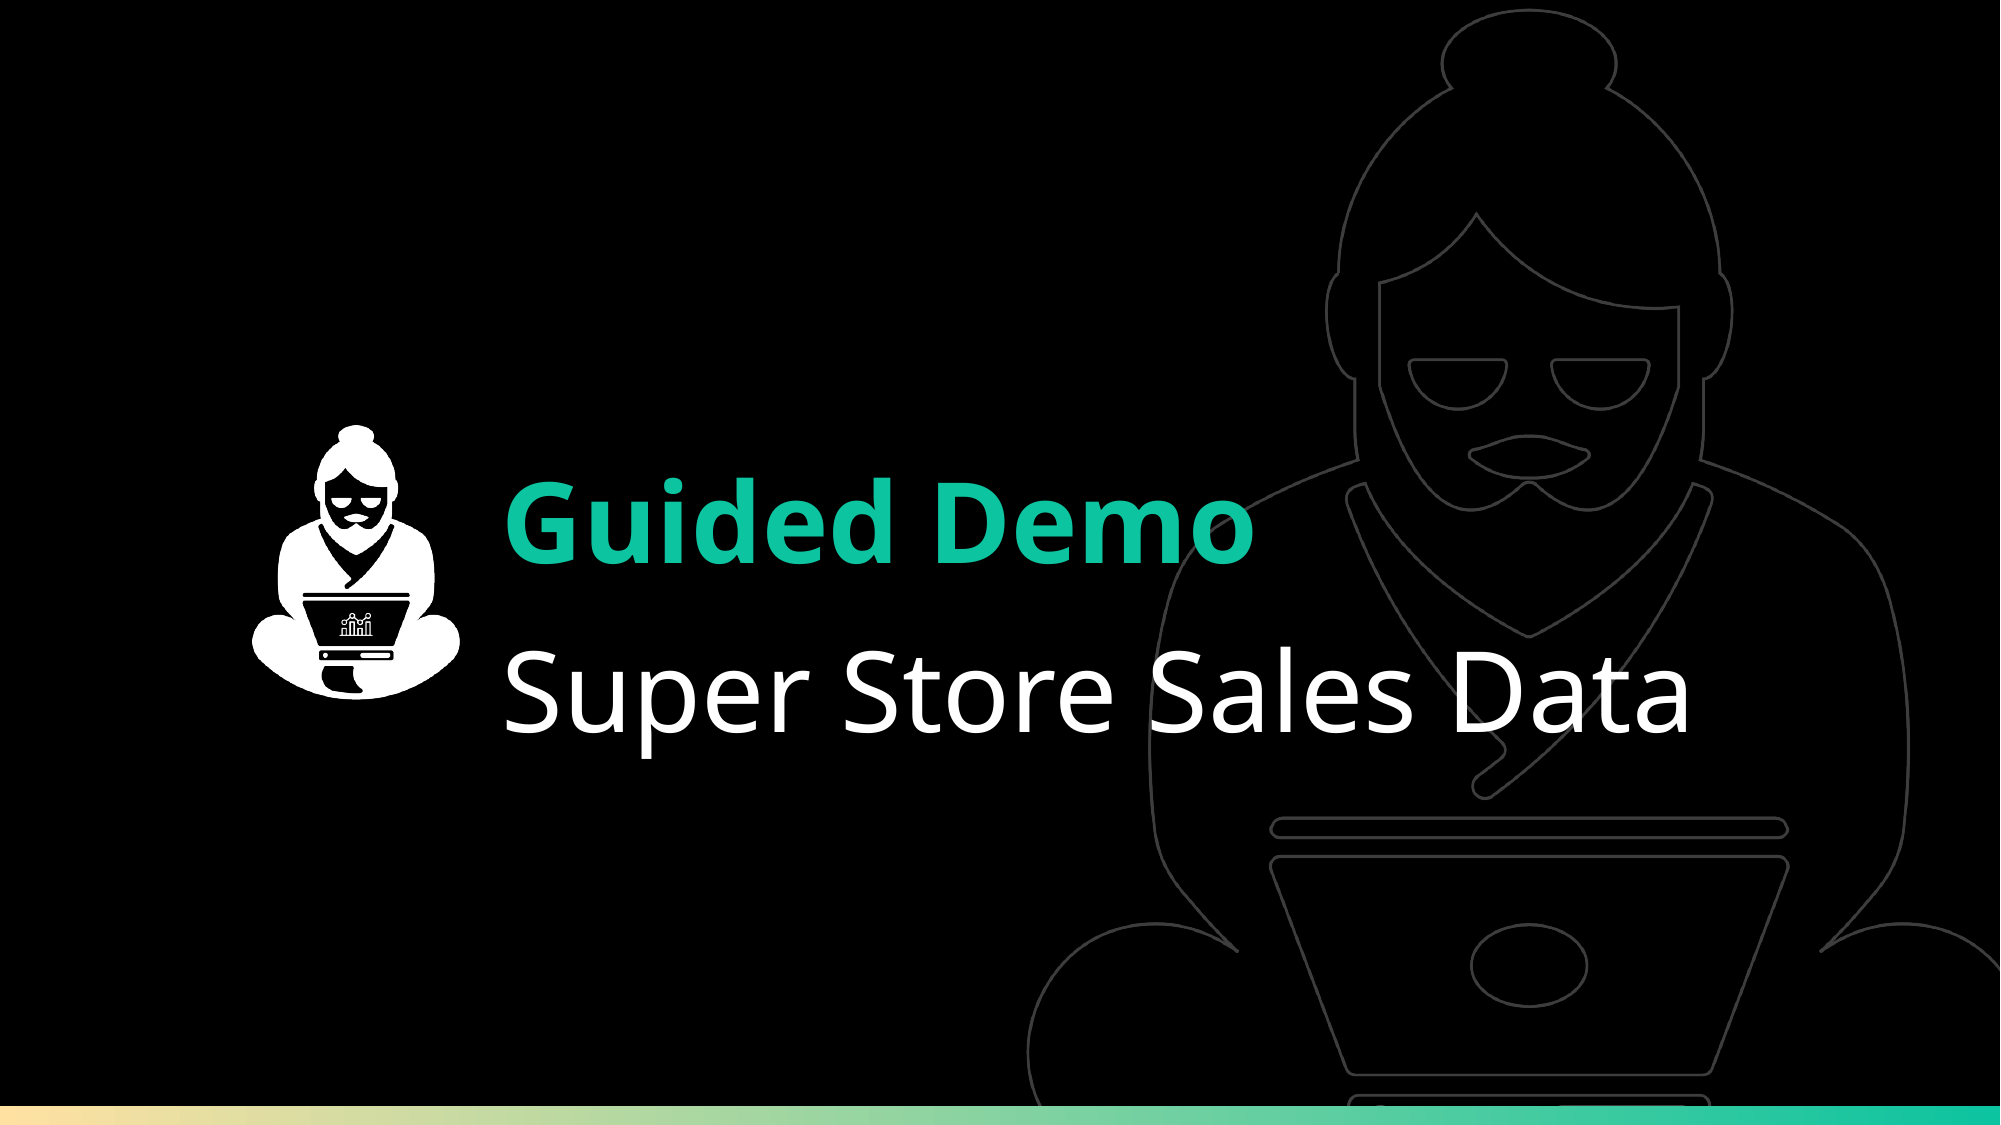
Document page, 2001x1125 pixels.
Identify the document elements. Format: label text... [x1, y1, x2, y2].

text_box [1005, 0, 2000, 1105]
text_box [0, 1105, 2000, 1125]
text_box Guided Demo Super Store Sales Data [501, 417, 1900, 755]
picture [251, 425, 460, 700]
